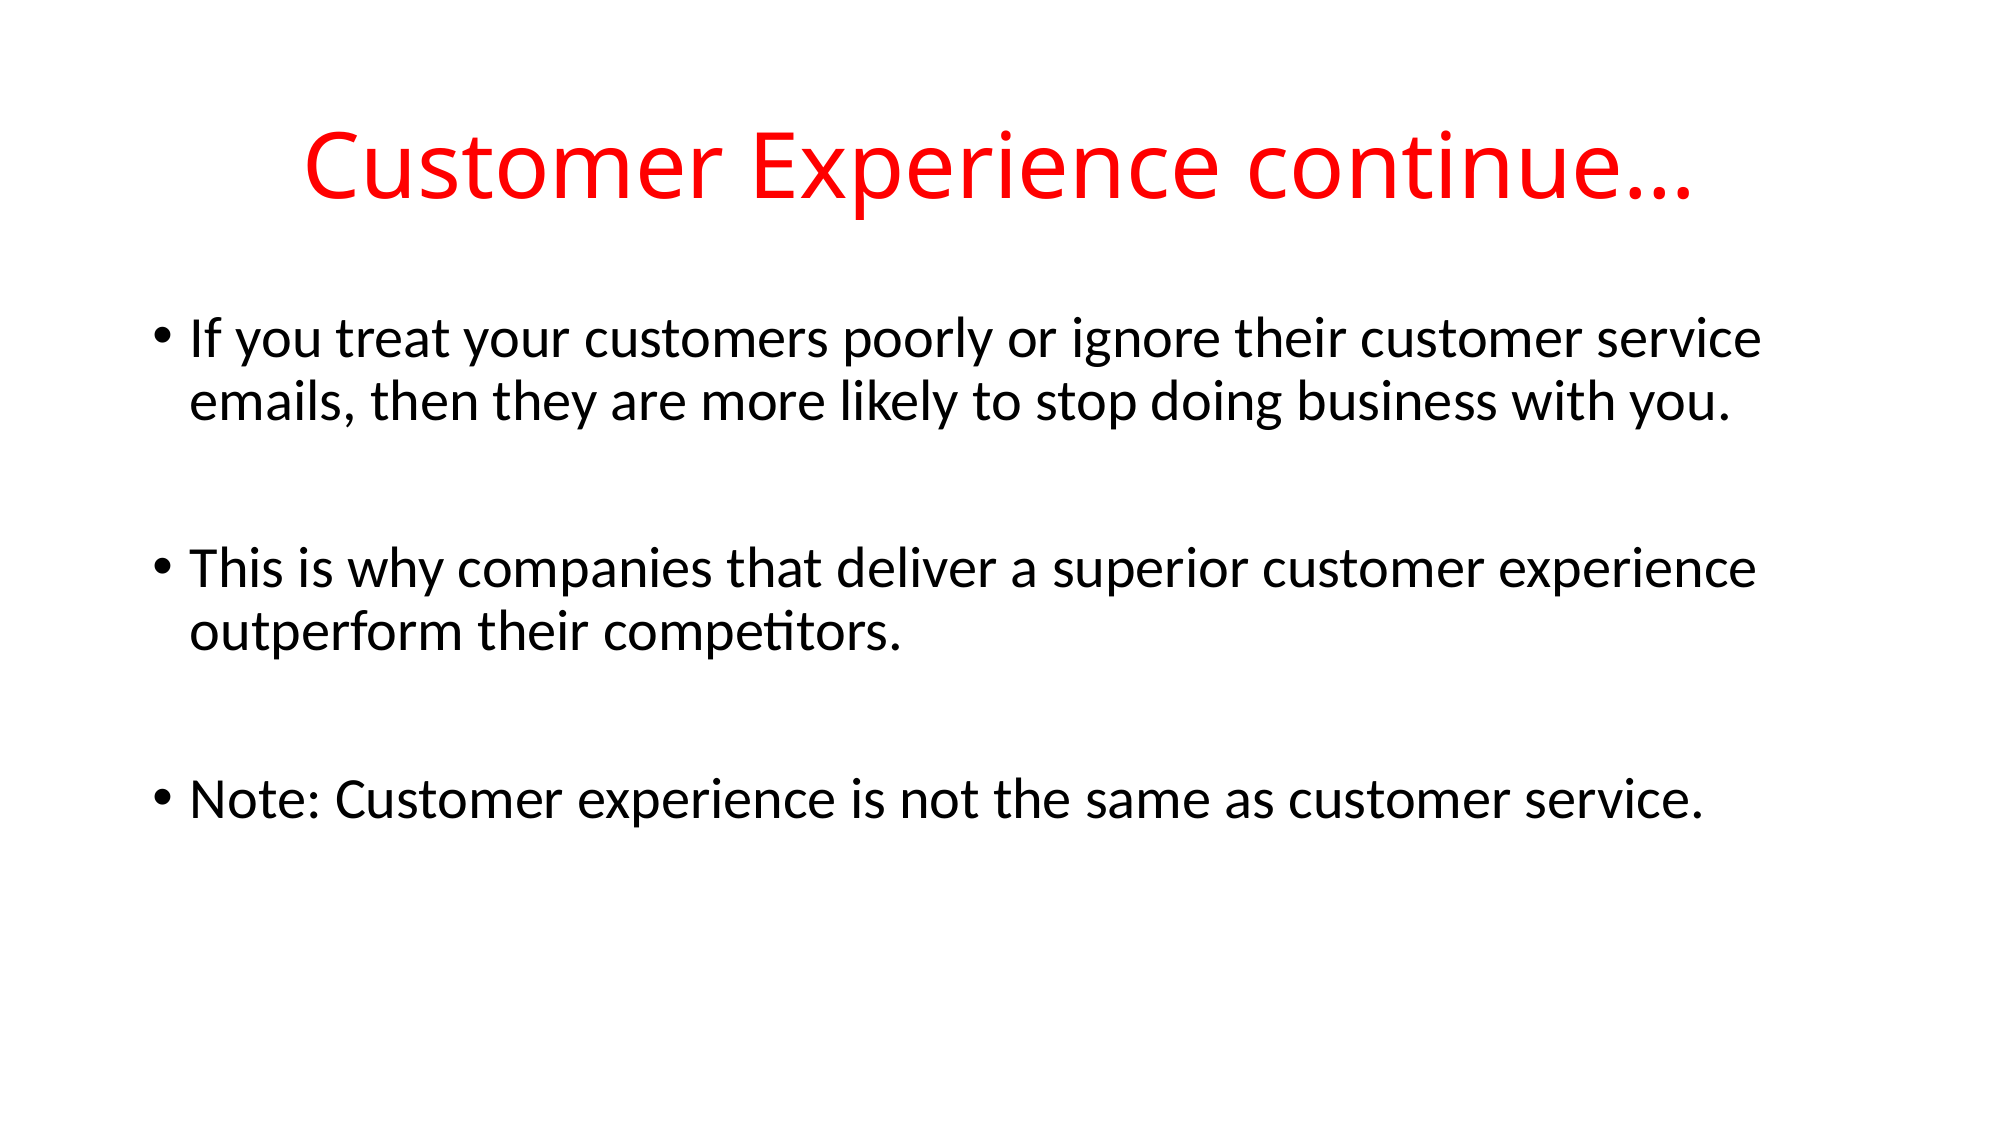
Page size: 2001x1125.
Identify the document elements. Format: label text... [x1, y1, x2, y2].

title Customer Experience continue… [137, 59, 1863, 278]
list If you treat your customers poorly or ignore their customer service emails, then they are more likely to stop doing business with you. This is why companies that deliver a superior customer experience outperform their competitors. Note: Customer experience is not the same as customer service. [137, 299, 1863, 1014]
